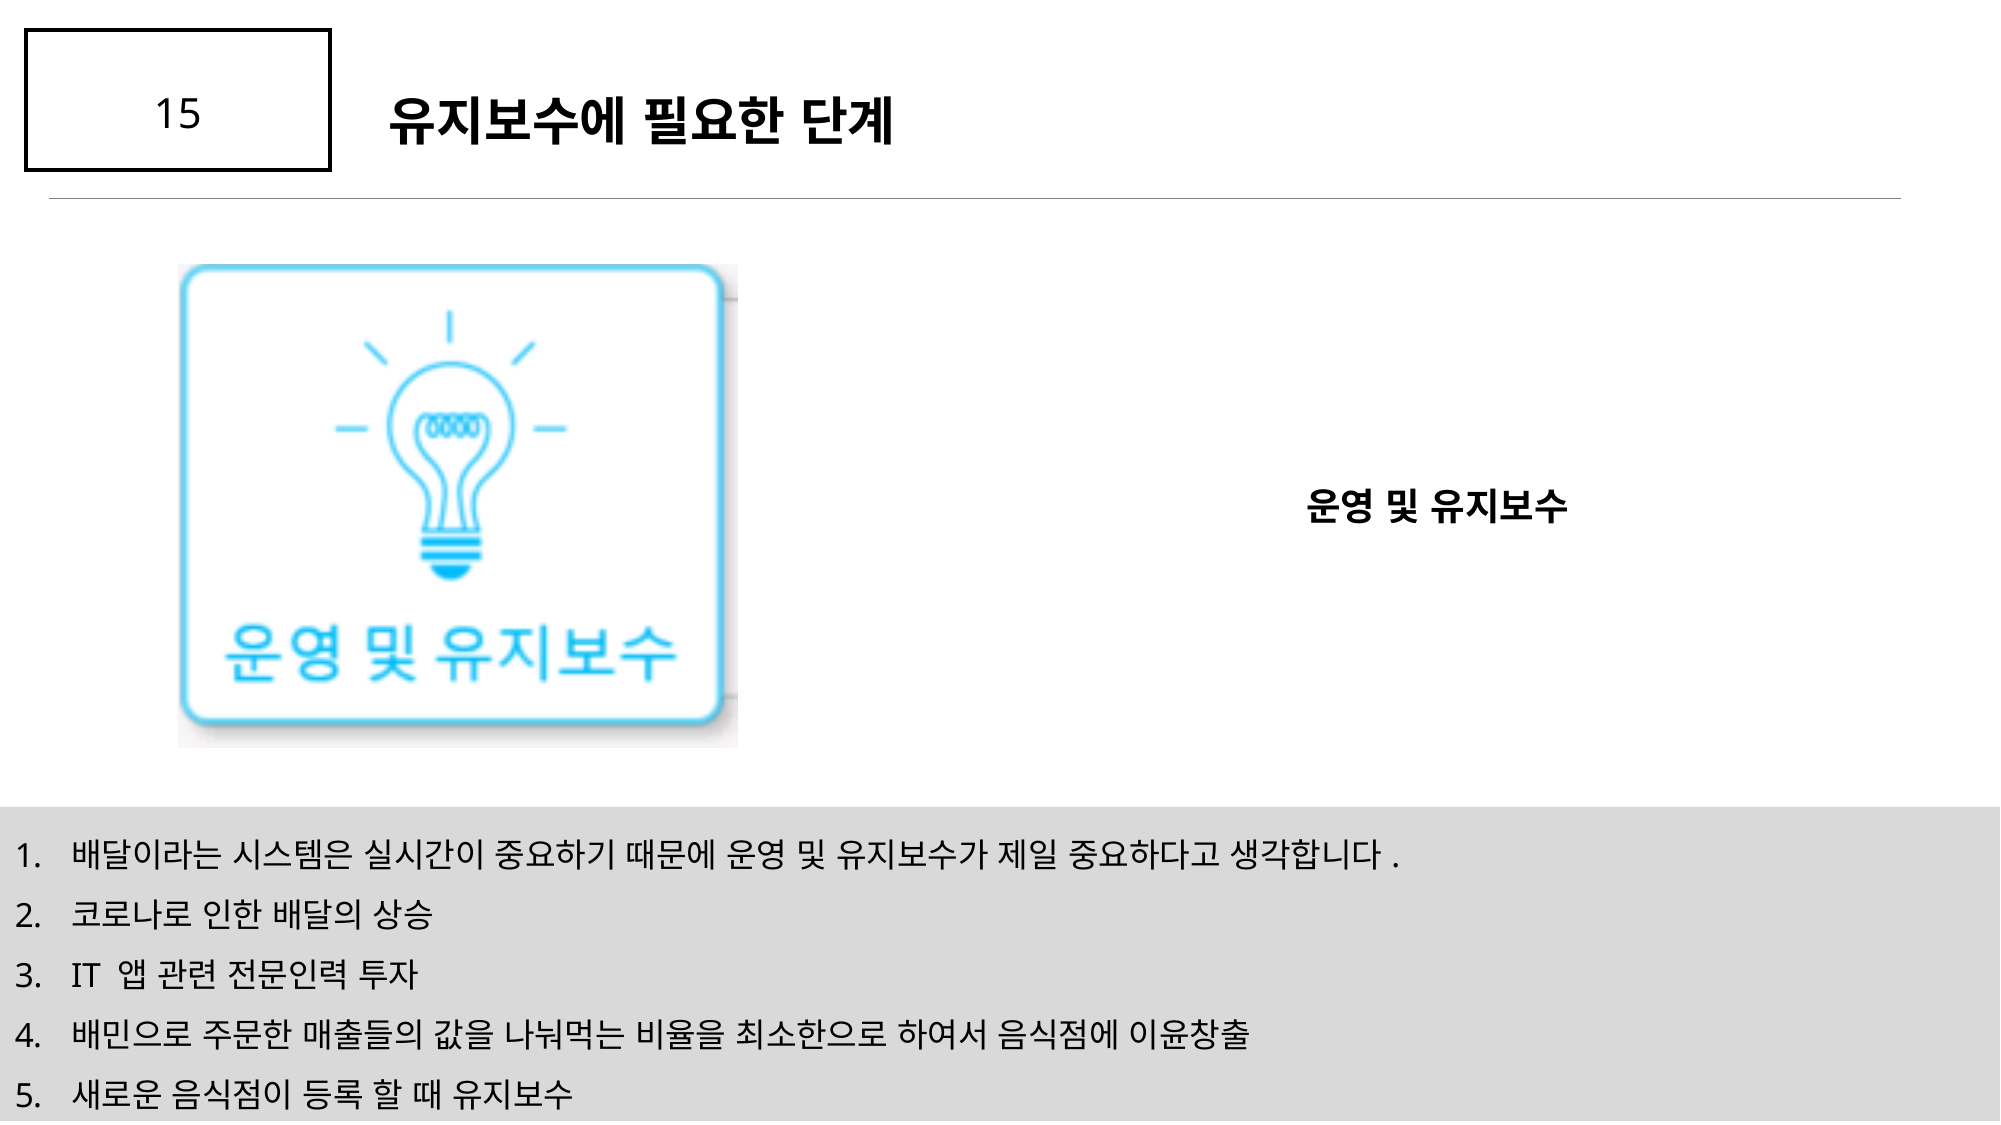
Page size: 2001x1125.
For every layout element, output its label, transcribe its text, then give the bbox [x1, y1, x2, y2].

text_box 15 [26, 29, 330, 145]
picture [178, 264, 738, 748]
text_box 배달이라는 시스템은 실시간이 중요하기 때문에 운영 및 유지보수가 제일 중요하다고 생각합니다. 코로나로 인한 배달의 상승 IT 앱 관련 전문인력 투자 배민으로 주문한 매출들의 값을 나눠먹는 비율을 최소한으로 하여서 음식점에 이윤창출 새로운 음식점이 등록 할 때 유지보수 [0, 806, 2000, 1121]
text_box 유지보수에 필요한 단계 [374, 80, 1497, 158]
text_box 운영 및 유지보수 [1087, 475, 1788, 536]
text_box [25, 29, 331, 171]
